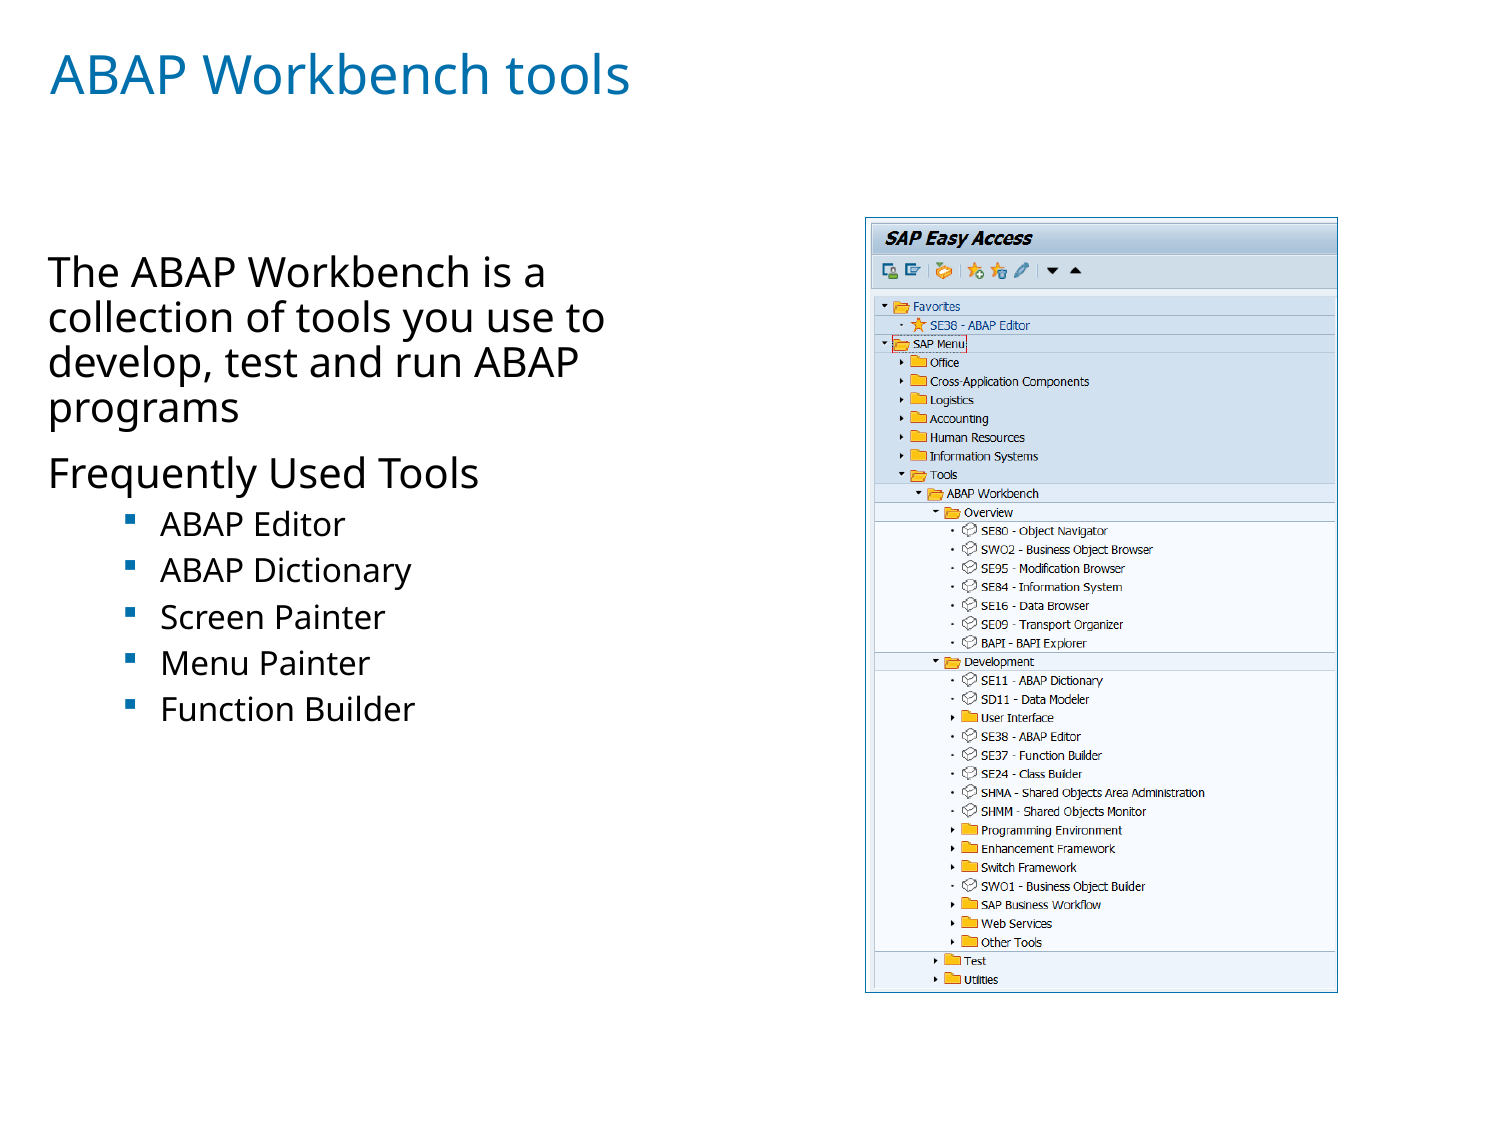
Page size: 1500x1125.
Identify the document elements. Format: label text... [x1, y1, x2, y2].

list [865, 217, 1338, 993]
title ABAP Workbench tools [50, 42, 1447, 184]
list The ABAP Workbench is a collection of tools you use to develop, test and run ABAP programs Frequently Used Tools ABAP Editor ABAP Dictionary Screen Painter Menu Painter Function Builder [47, 251, 730, 1026]
